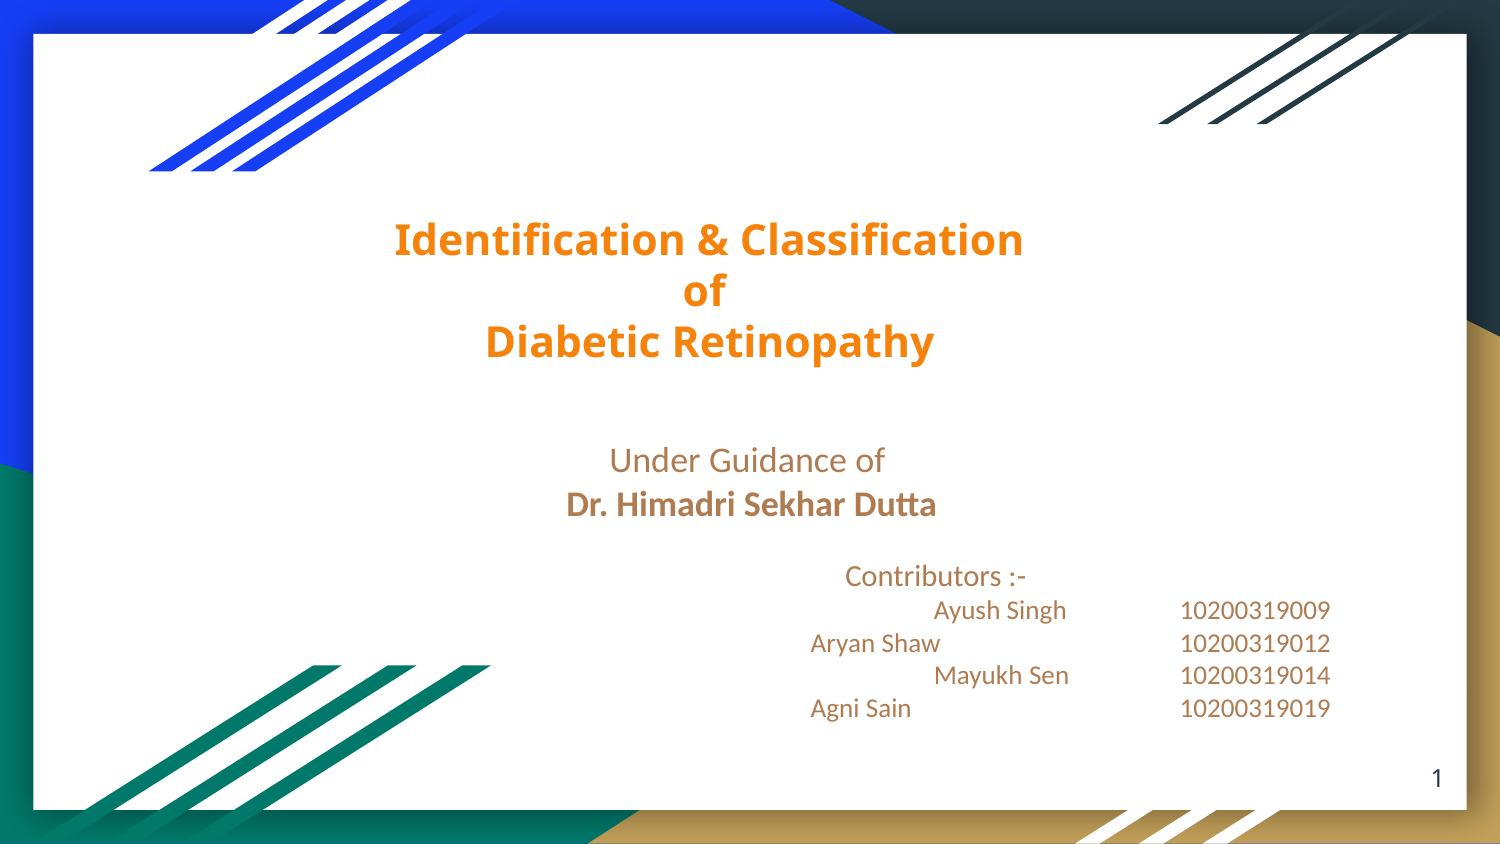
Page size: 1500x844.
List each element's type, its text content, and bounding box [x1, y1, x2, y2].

subtitle Under Guidance of Dr. Himadri Sekhar Dutta Contributors :- Ayush Singh 10200319009 Aryan Shaw 10200319012 Mayukh Sen 10200319014 Agni Sain 10200319019 [165, 421, 1346, 741]
title Identification & Classification of Diabetic Retinopathy [73, 197, 1346, 382]
slide_number 1 [1376, 745, 1467, 810]
